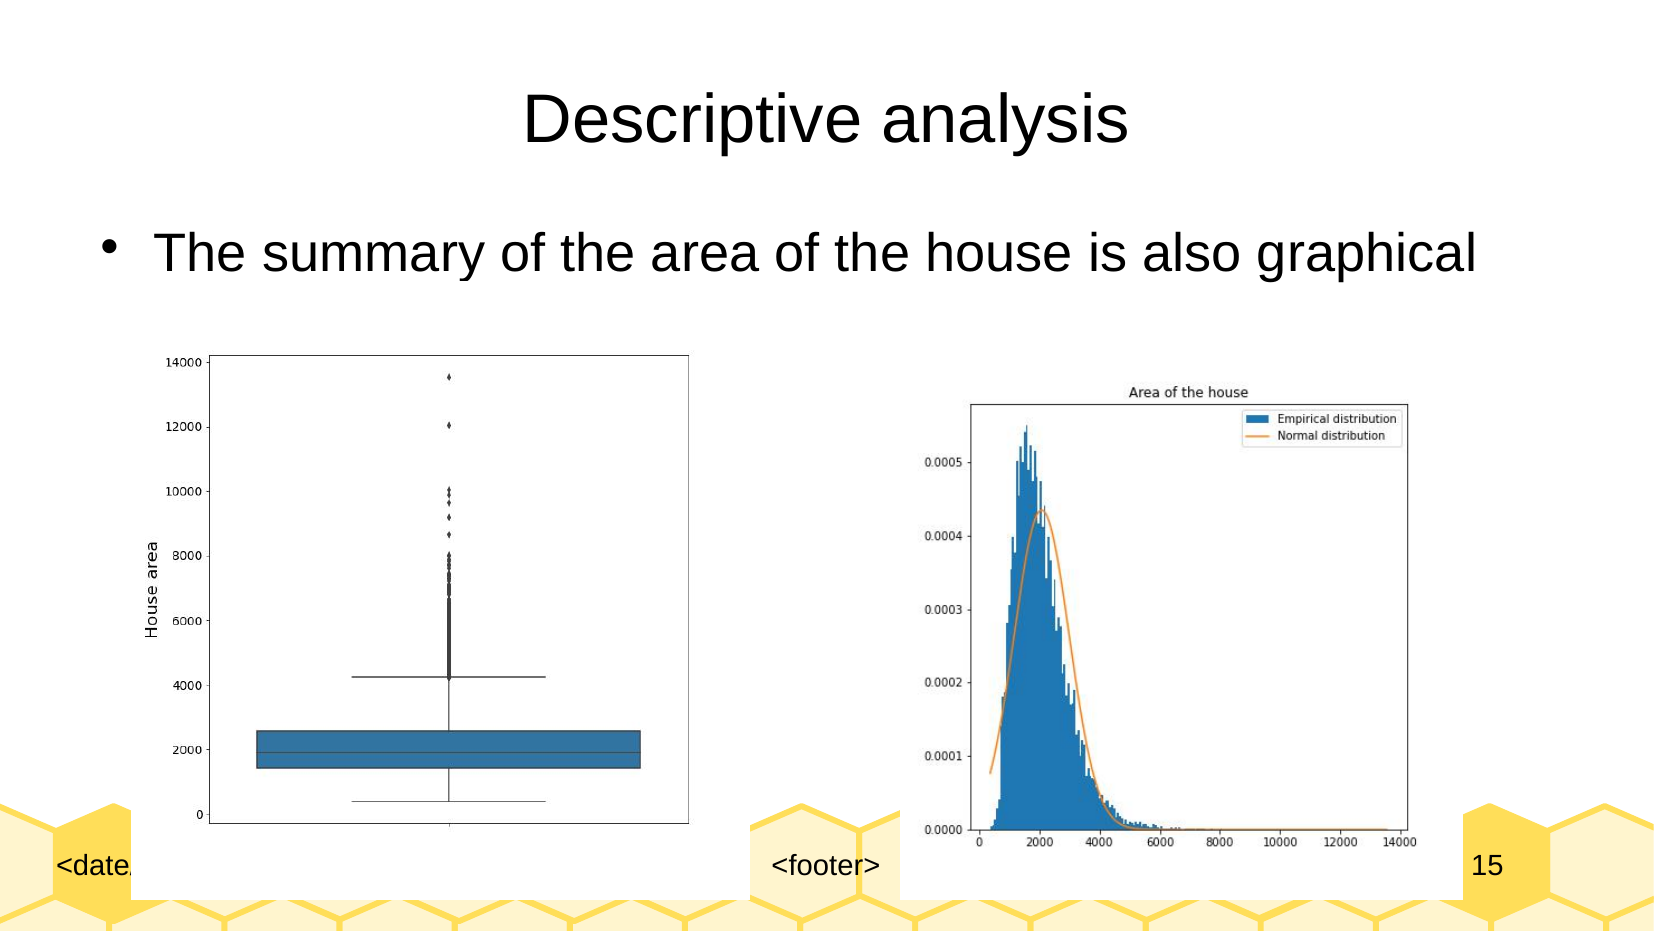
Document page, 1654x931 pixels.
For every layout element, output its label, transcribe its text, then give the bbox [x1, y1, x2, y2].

picture [899, 337, 1463, 901]
picture [130, 280, 751, 901]
list The summary of the area of the house is also graphical [82, 217, 1571, 757]
title Descriptive analysis [82, 37, 1571, 193]
